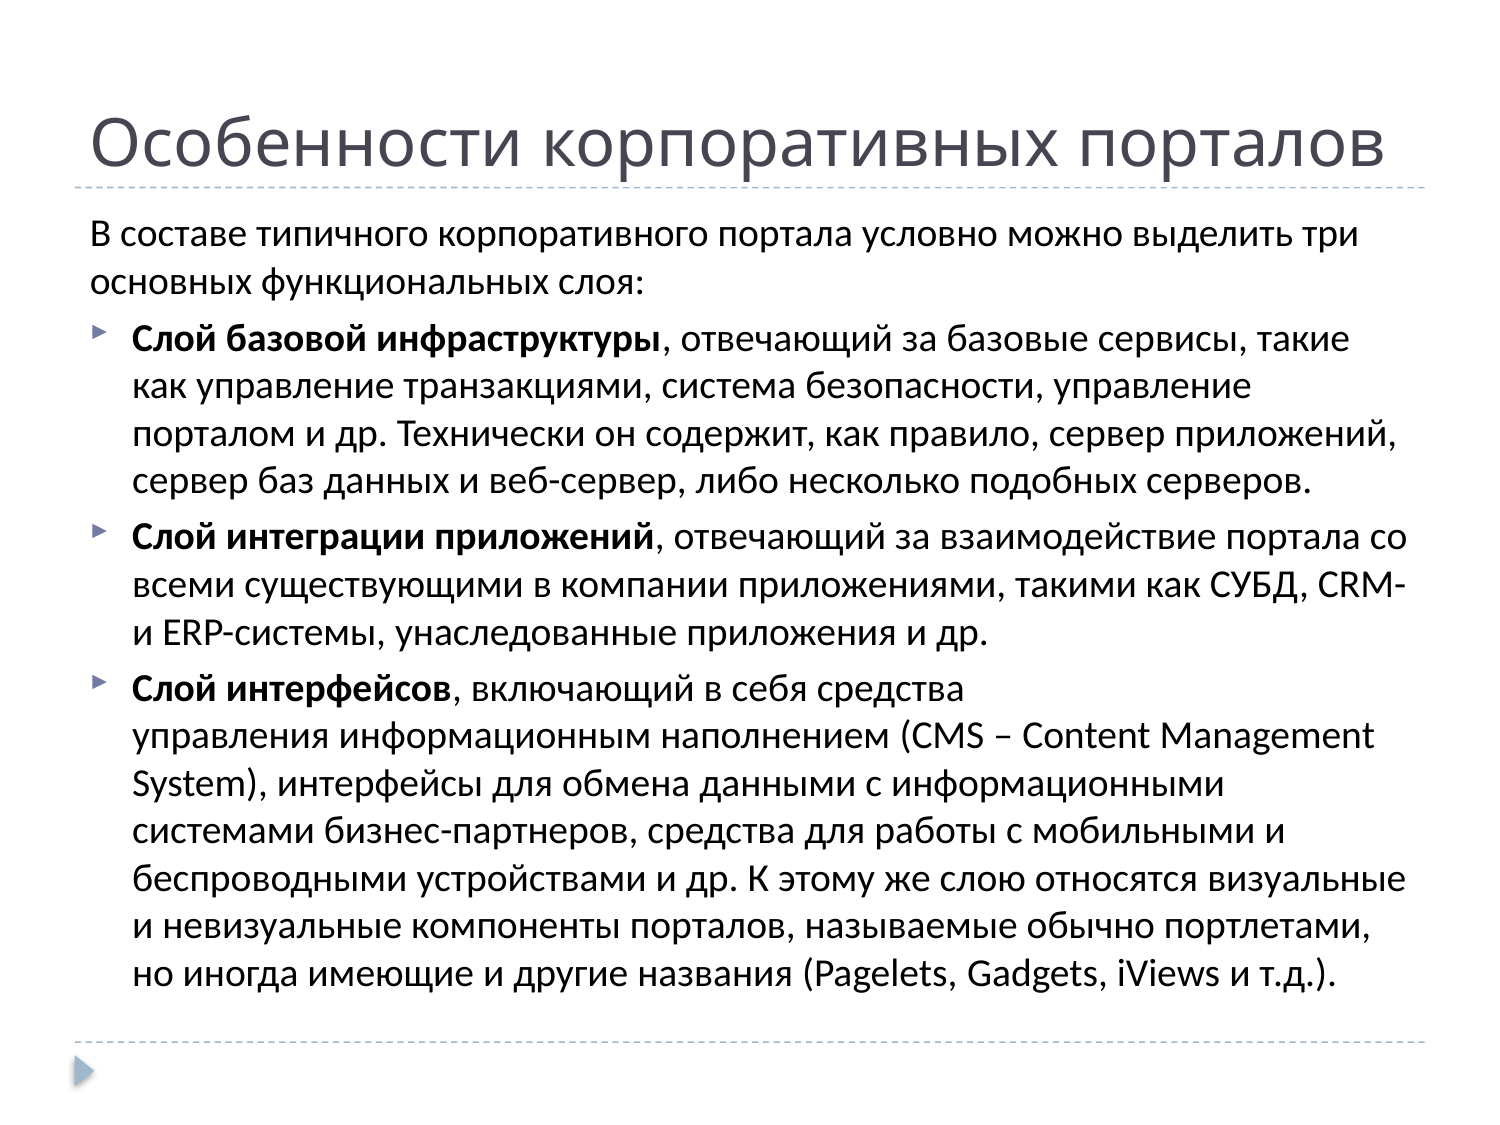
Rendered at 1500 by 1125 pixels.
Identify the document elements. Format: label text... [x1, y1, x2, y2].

title Особенности корпоративных порталов [75, 24, 1425, 188]
list В составе типичного корпоративного портала условно можно выделить три основных функциональных слоя: Слой базовой инфраструктуры, отвечающий за базовые сервисы, такие как управление транзакциями, система безопасности, управление порталом и др. Технически он содержит, как правило, сервер приложений, сервер баз данных и веб-сервер, либо несколько подобных серверов. Слой интеграции приложений, отвечающий за взаимодействие портала со всеми существующими в компании приложениями, такими как СУБД, CRM- и ERP-системы, унаследованные приложения и др. Слой интерфейсов, включающий в себя средства управления информационным наполнением (CMS – Content Management System), интерфейсы для обмена данными с информационными системами бизнес-партнеров, средства для работы с мобильными и беспроводными устройствами и др. К этому же слою относятся визуальные и невизуальные компоненты порталов, называемые обычно портлетами, но иногда имеющие и другие названия (Pagelets, Gadgets, iViews и т.д.). [75, 200, 1425, 1010]
